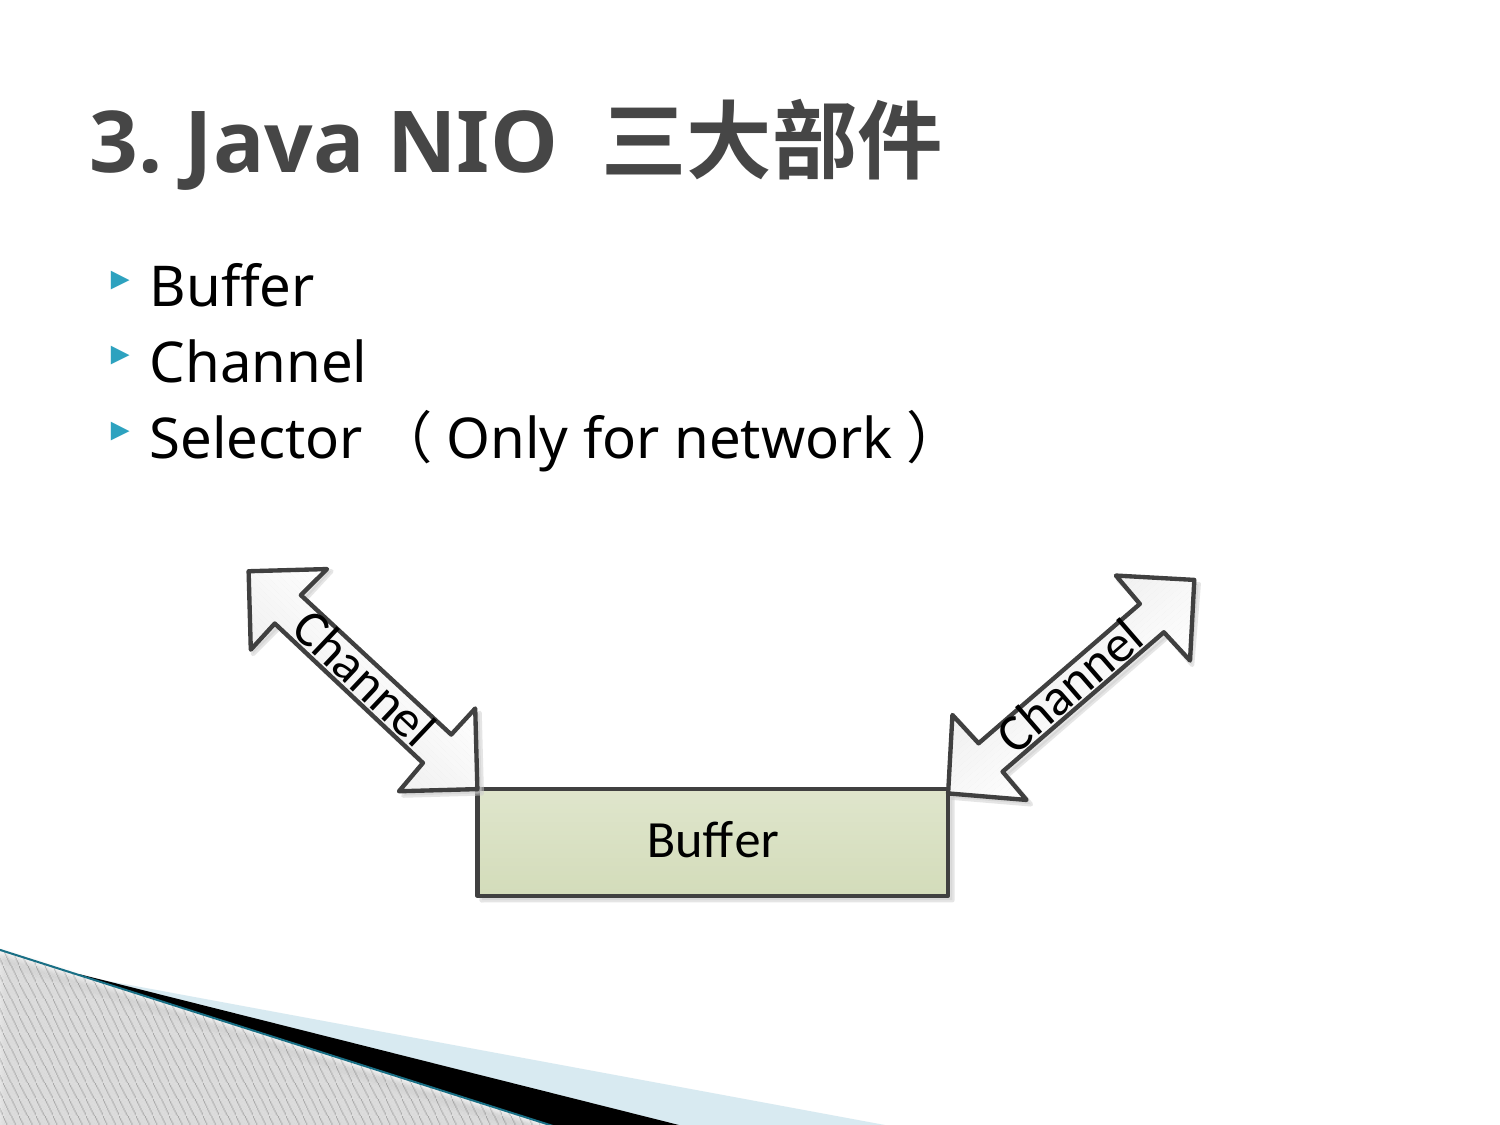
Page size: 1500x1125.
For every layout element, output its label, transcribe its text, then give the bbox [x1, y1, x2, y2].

list Buffer Channel Selector（Only for network） [75, 243, 1425, 986]
picture [241, 562, 1205, 906]
title 3. Java NIO 三大部件 [75, 45, 1425, 233]
